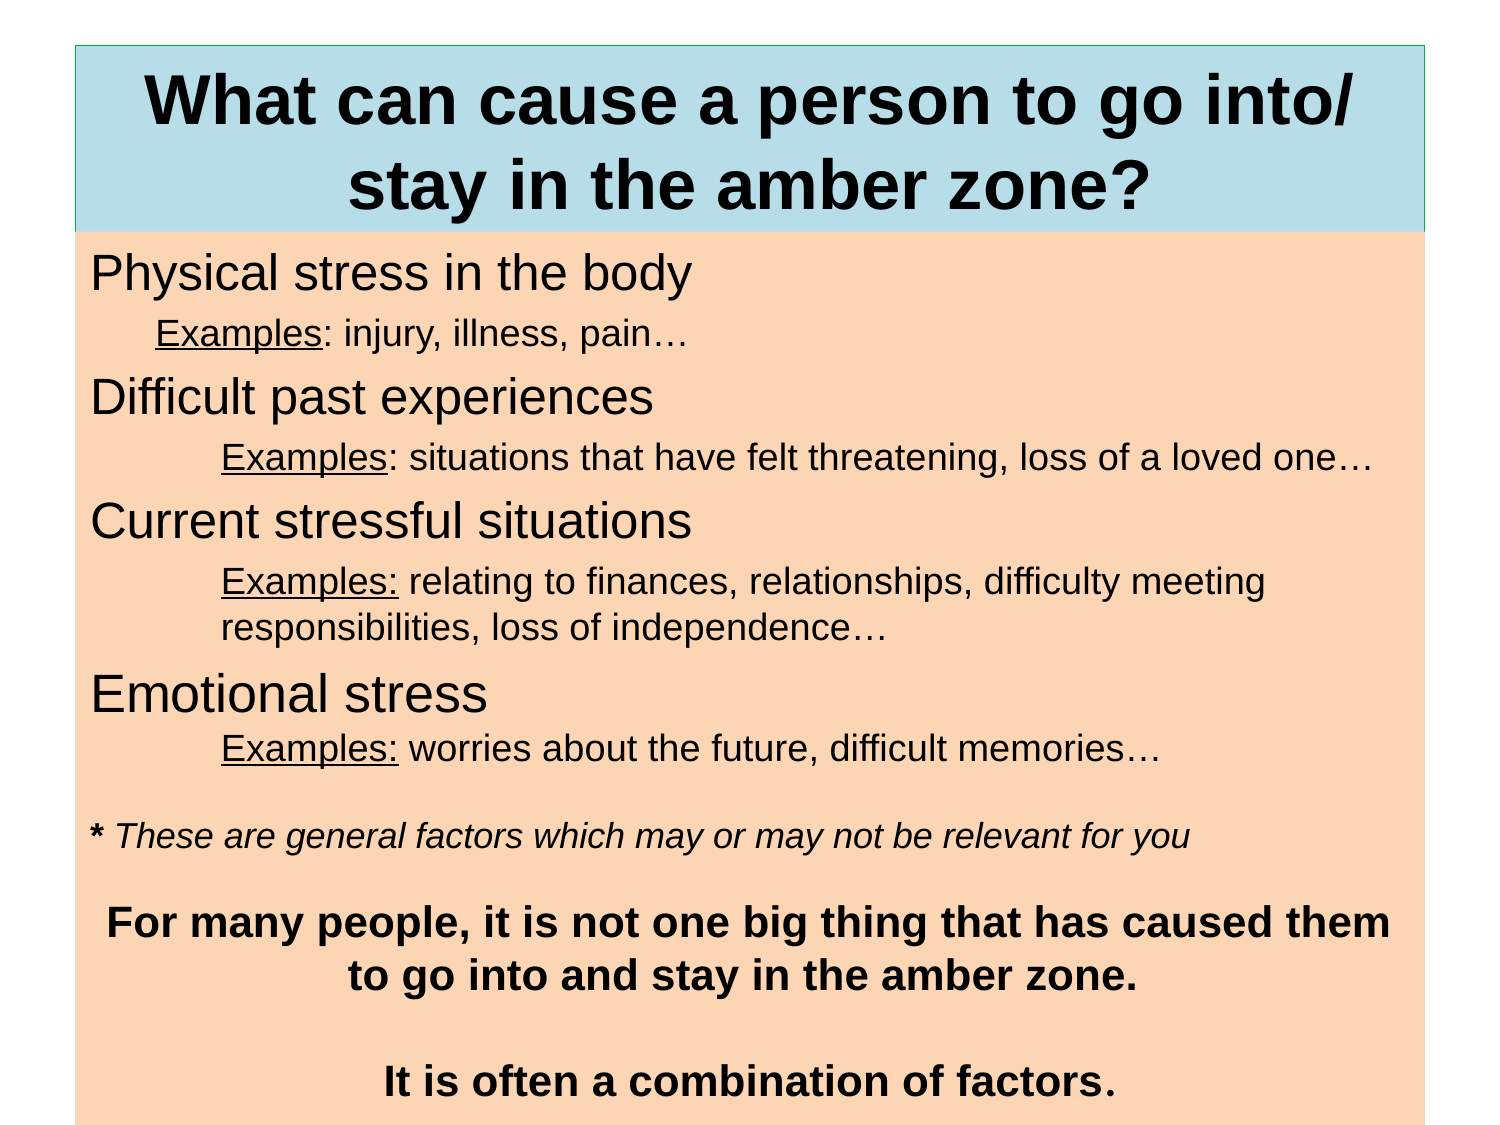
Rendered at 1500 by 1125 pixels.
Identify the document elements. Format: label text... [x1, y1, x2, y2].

list Physical stress in the body Examples: injury, illness, pain… Difficult past experiences Examples: situations that have felt threatening, loss of a loved one… Current stressful situations Examples: relating to finances, relationships, difficulty meeting responsibilities, loss of independence… Emotional stress Examples: worries about the future, difficult memories… * These are general factors which may or may not be relevant for you For many people, it is not one big thing that has caused them to go into and stay in the amber zone. It is often a combination of factors. [75, 231, 1425, 1125]
title What can cause a person to go into/ stay in the amber zone? [75, 45, 1425, 231]
